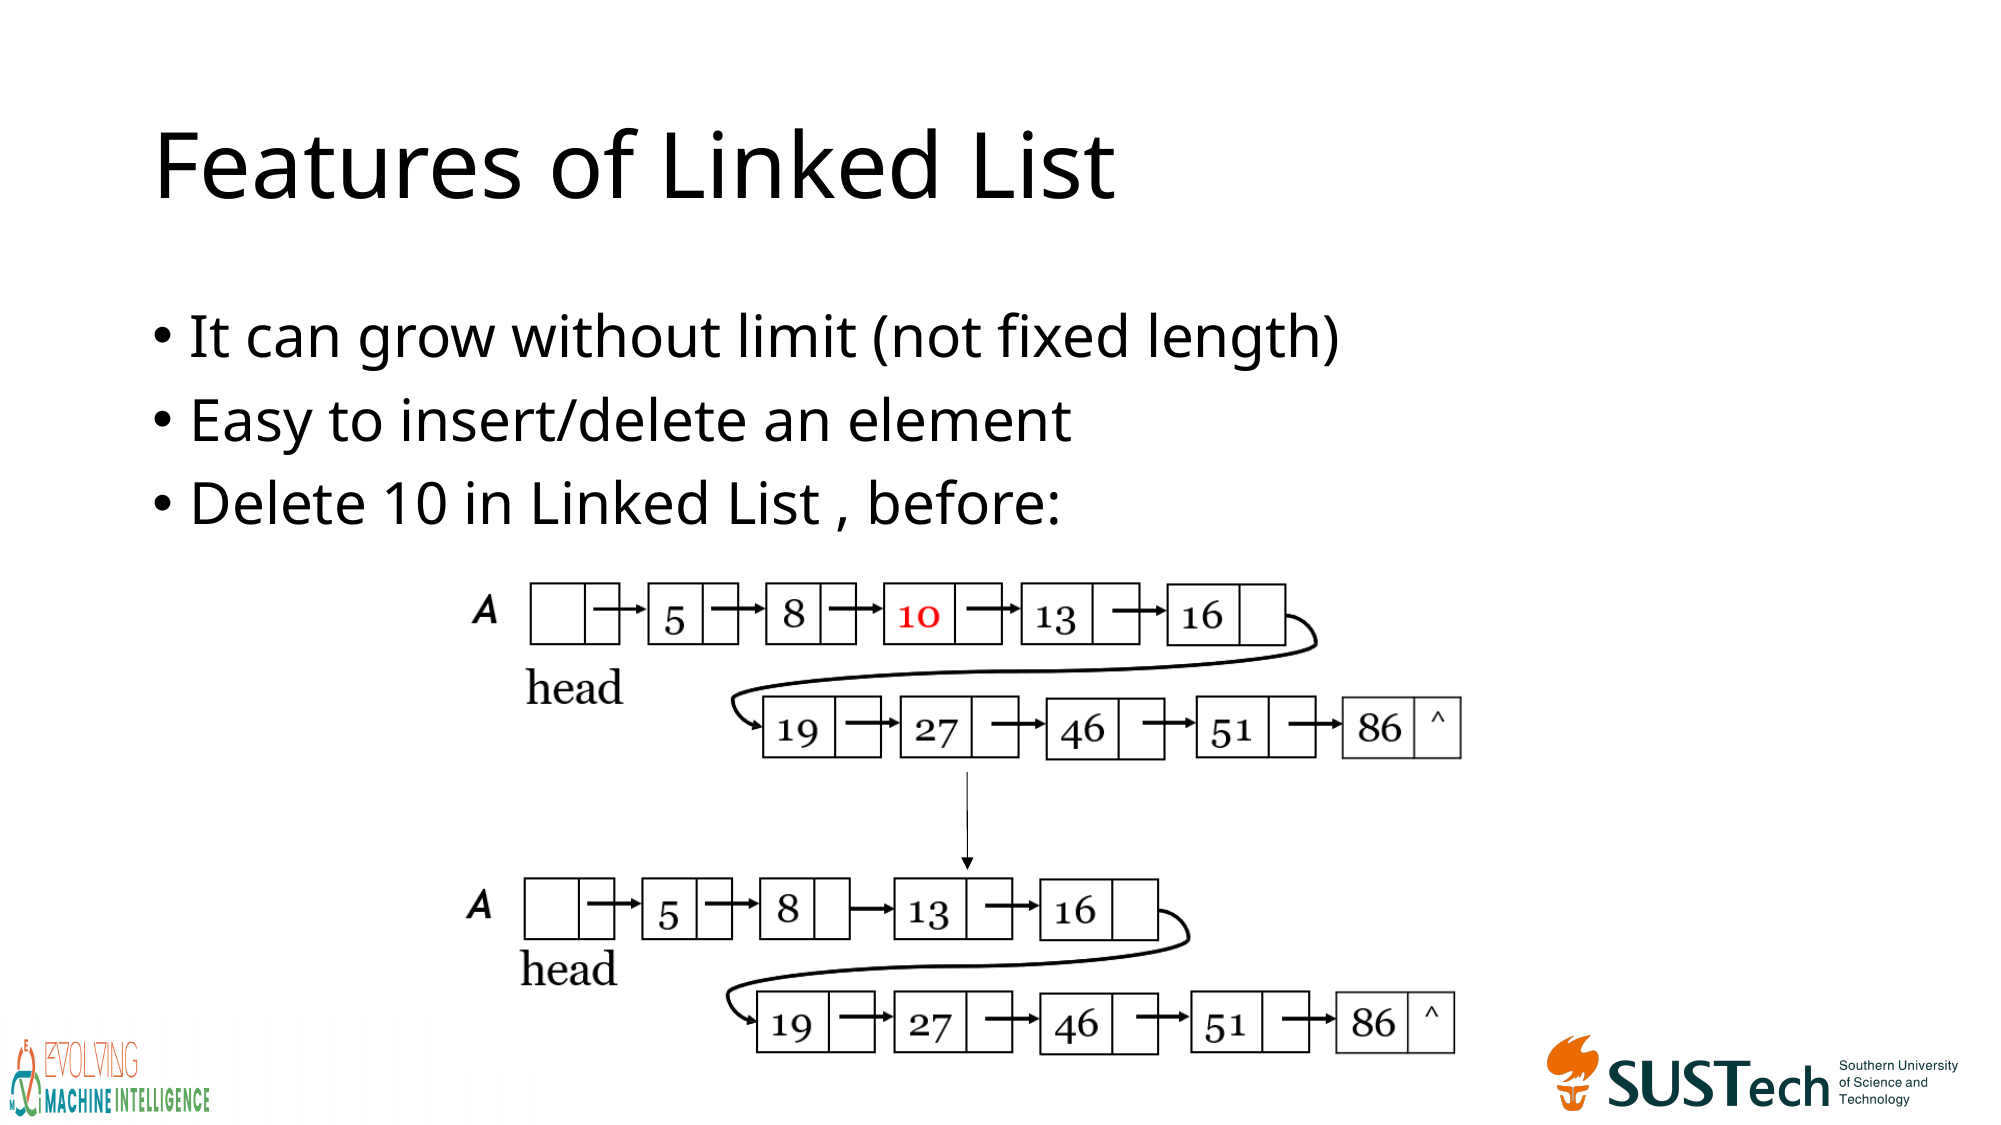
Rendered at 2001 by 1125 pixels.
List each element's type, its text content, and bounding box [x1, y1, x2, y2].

picture [0, 869, 1479, 1125]
picture [462, 574, 1472, 772]
title Features of Linked List [137, 59, 1863, 278]
picture [1547, 1035, 1958, 1111]
